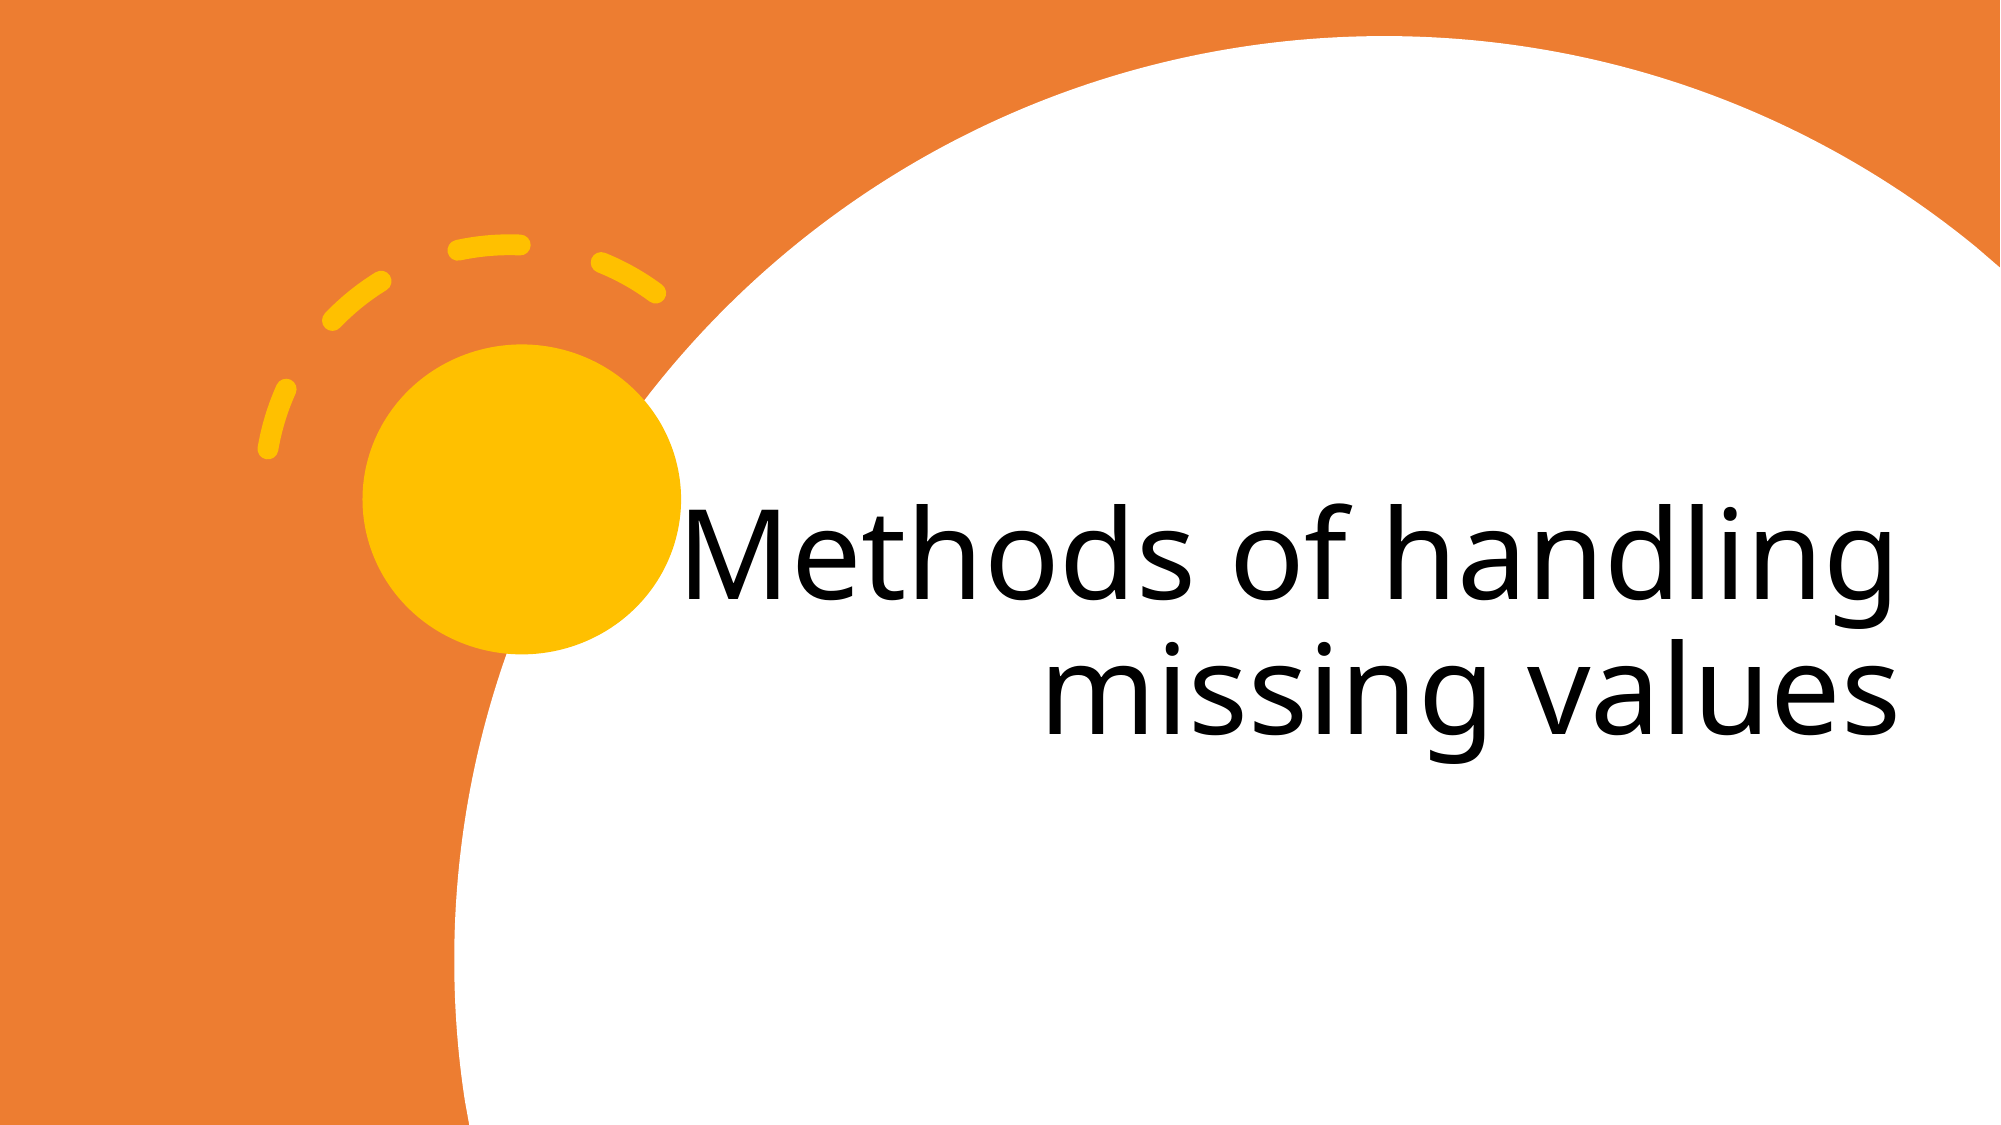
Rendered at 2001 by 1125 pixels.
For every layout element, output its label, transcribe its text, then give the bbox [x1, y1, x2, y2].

text_box [361, 373, 662, 656]
text_box [267, 244, 676, 490]
text_box [0, 0, 2000, 1125]
text_box [453, 35, 2000, 1125]
title Methods of handling missing values [662, 318, 1917, 770]
